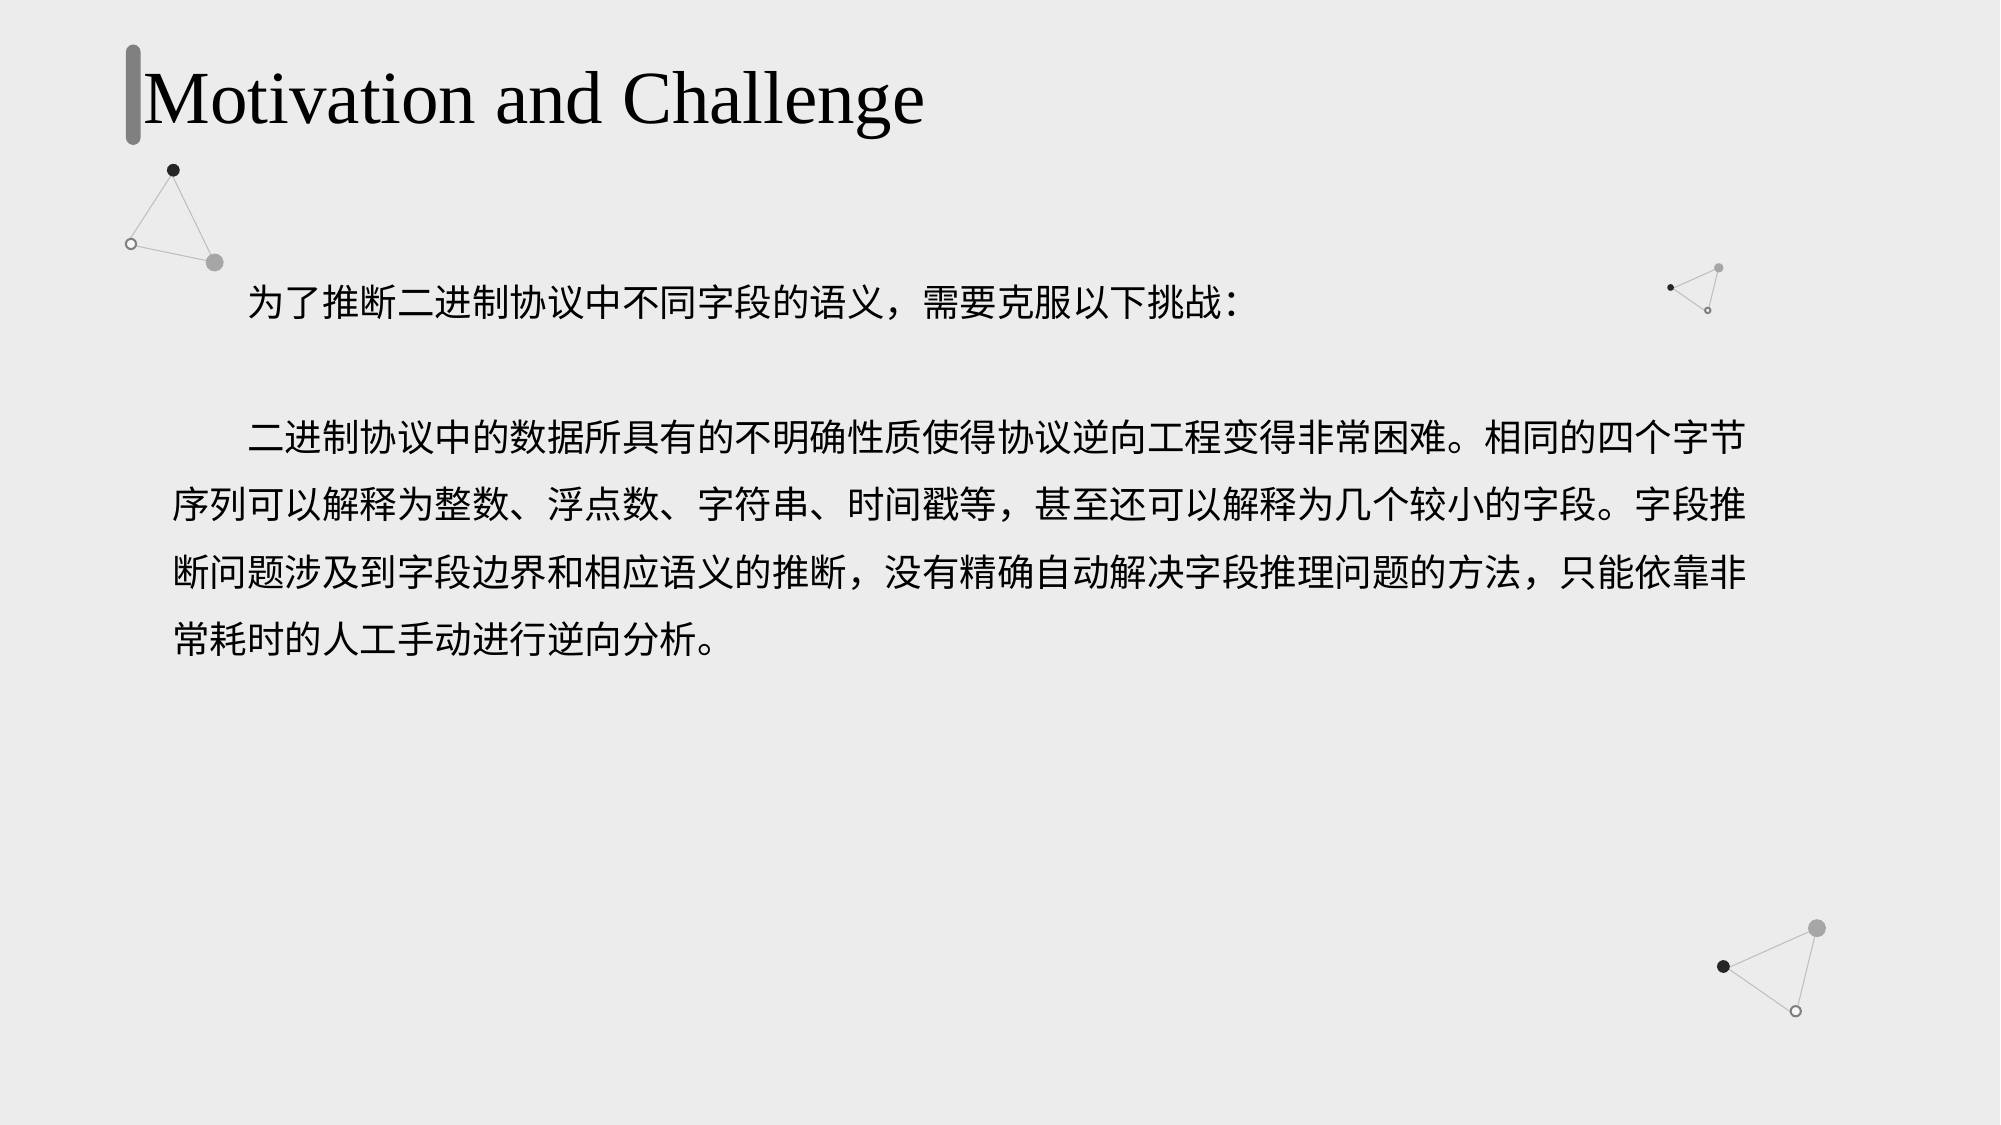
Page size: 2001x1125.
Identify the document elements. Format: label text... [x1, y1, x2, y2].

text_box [111, 176, 226, 269]
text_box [1718, 926, 1833, 1020]
text_box 为了推断二进制协议中不同字段的语义，需要克服以下挑战： 二进制协议中的数据所具有的不明确性质使得协议逆向工程变得非常困难。相同的四个字节序列可以解释为整数、浮点数、字符串、时间戳等，甚至还可以解释为几个较小的字段。字段推断问题涉及到字段边界和相应语义的推断，没有精确自动解决字段推理问题的方法，只能依靠非常耗时的人工手动进行逆向分析。 [157, 248, 1791, 669]
text_box Motivation and Challenge [128, 40, 954, 146]
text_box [1668, 266, 1727, 315]
